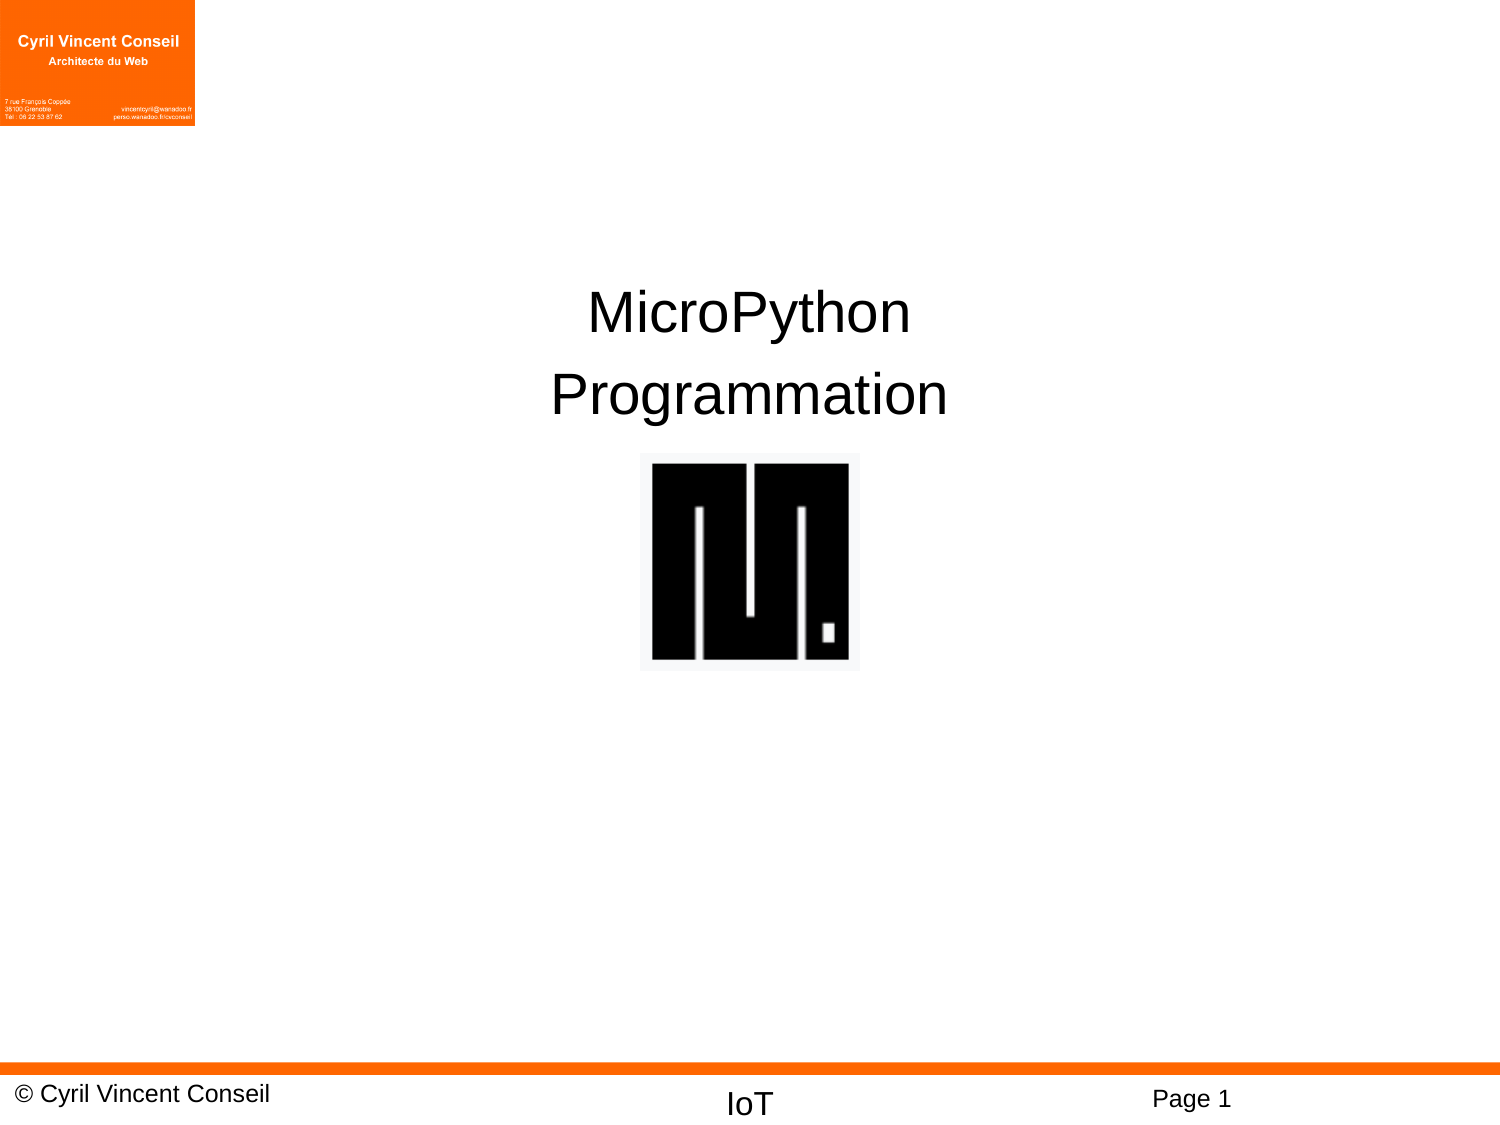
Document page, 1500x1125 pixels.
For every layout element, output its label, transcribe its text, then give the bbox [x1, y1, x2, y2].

picture [0, 0, 195, 126]
picture [640, 453, 860, 672]
subtitle MicroPython Programmation [225, 267, 1275, 925]
